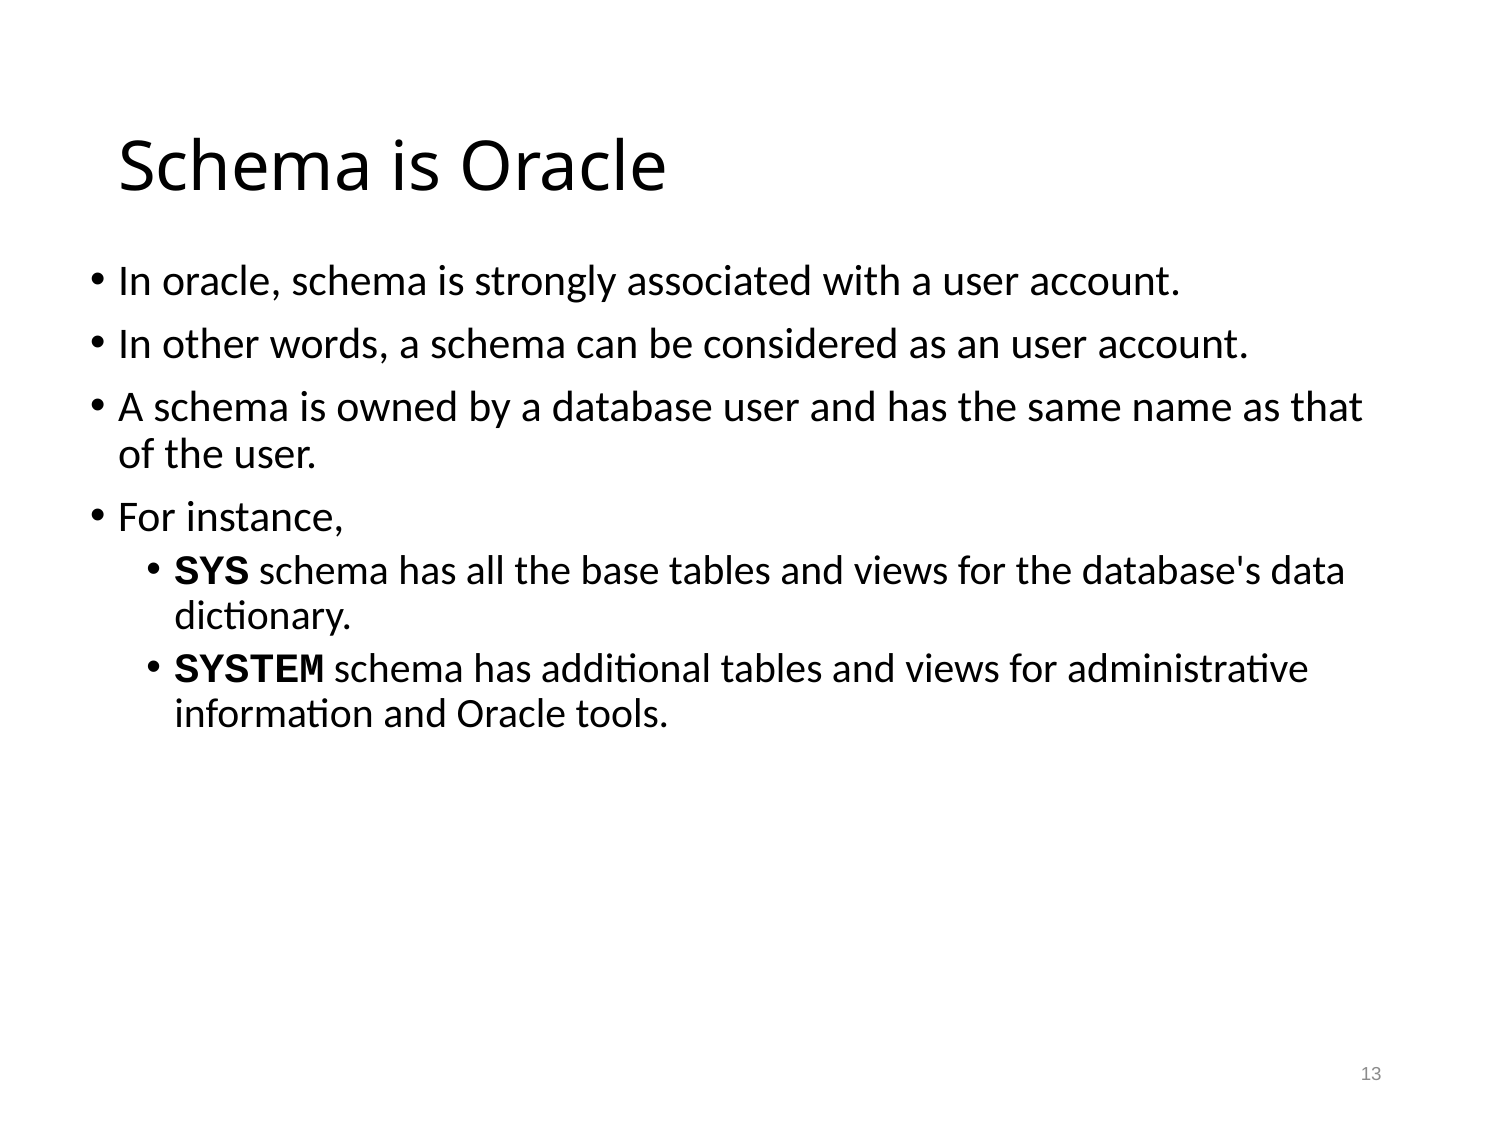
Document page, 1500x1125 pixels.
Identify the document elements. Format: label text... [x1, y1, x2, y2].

list In oracle, schema is strongly associated with a user account. In other words, a schema can be considered as an user account. A schema is owned by a database user and has the same name as that of the user. For instance, SYS schema has all the base tables and views for the database's data dictionary. SYSTEM schema has additional tables and views for administrative information and Oracle tools. [75, 249, 1425, 993]
title Schema is Oracle [103, 59, 1397, 249]
slide_number 13 [1059, 1042, 1397, 1103]
